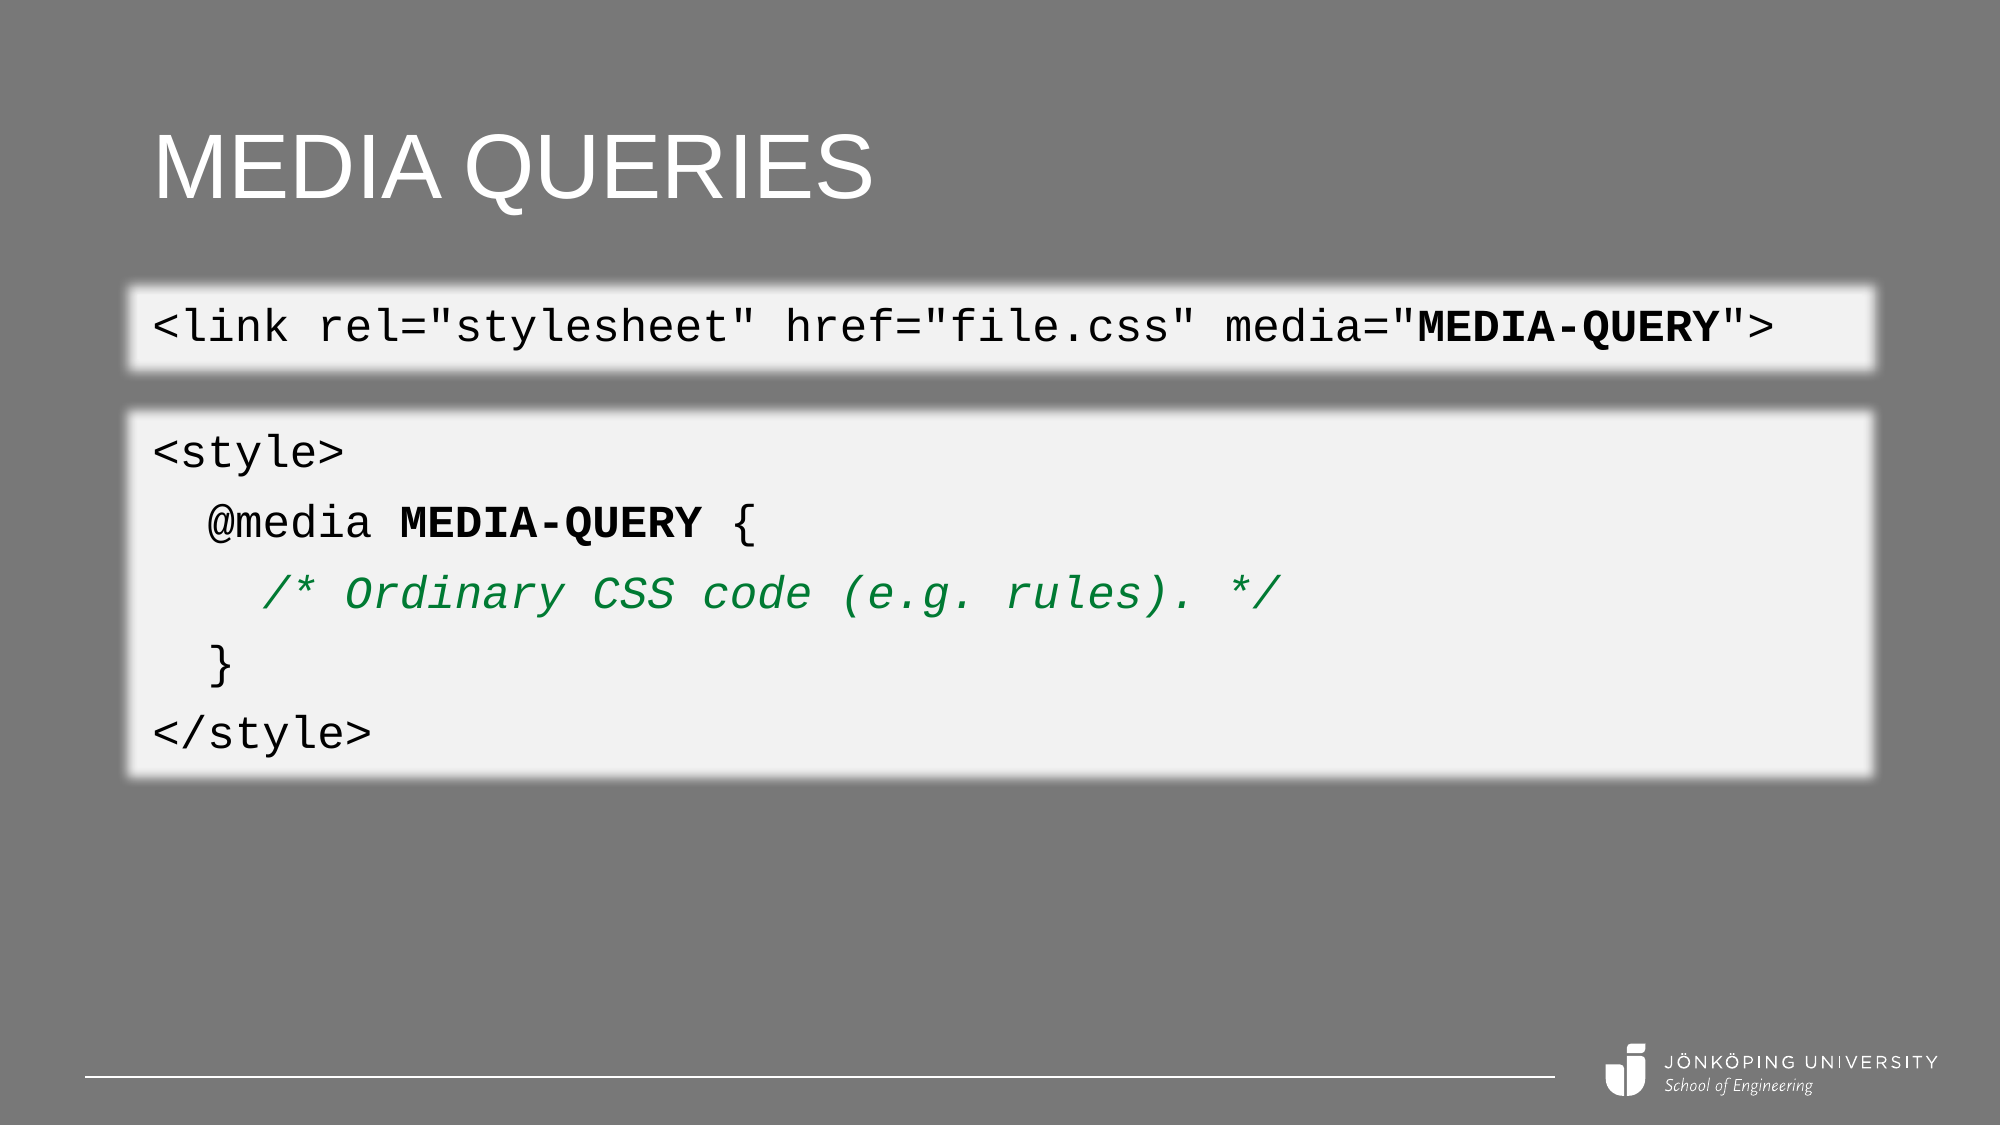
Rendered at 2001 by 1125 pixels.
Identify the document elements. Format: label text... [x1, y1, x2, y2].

text_box <style> @media MEDIA-QUERY { /* Ordinary CSS code (e.g. rules). */ } </style> [137, 420, 1863, 767]
text_box <link rel="stylesheet" href="file.css" media="MEDIA-QUERY"> [137, 294, 1863, 359]
title Media queries [137, 59, 1863, 276]
